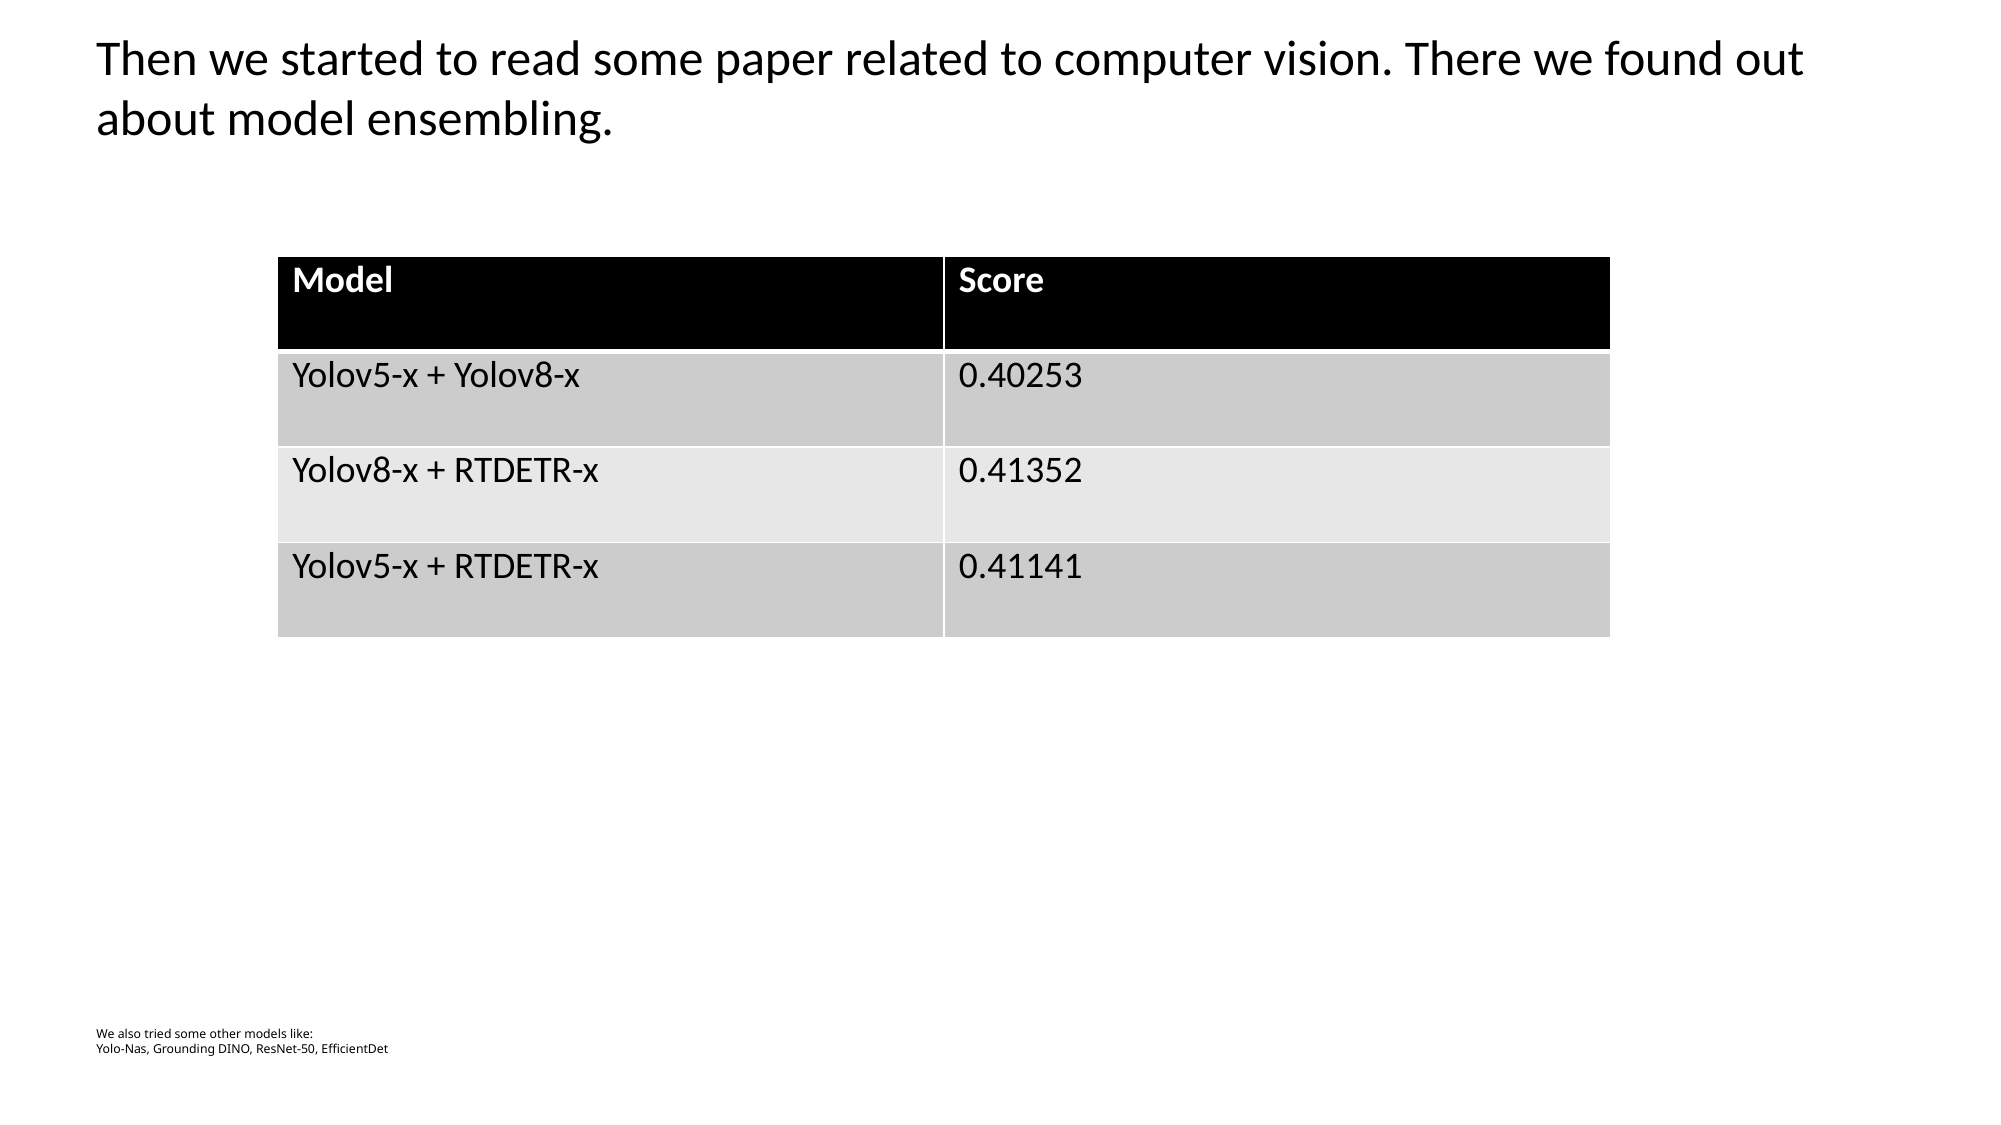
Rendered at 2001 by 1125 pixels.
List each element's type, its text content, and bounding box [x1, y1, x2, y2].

table_header Score [945, 257, 1610, 349]
table_header Model [278, 257, 943, 349]
table_cell 0.40253 [945, 354, 1610, 446]
title We also tried some other models like: Yolo-Nas, Grounding DINO, ResNet-50, EfficientDet [81, 1018, 1807, 1125]
table_cell 0.41352 [945, 448, 1610, 542]
table_cell Yolov5-x + Yolov8-x [278, 354, 943, 446]
table_cell Yolov8-x + RTDETR-x [278, 448, 943, 542]
table_cell 0.41141 [945, 543, 1610, 637]
text_box Then we started to read some paper related to computer vision. There we found out about model ensembling. [81, 17, 1930, 153]
table_cell Yolov5-x + RTDETR-x [278, 543, 943, 637]
